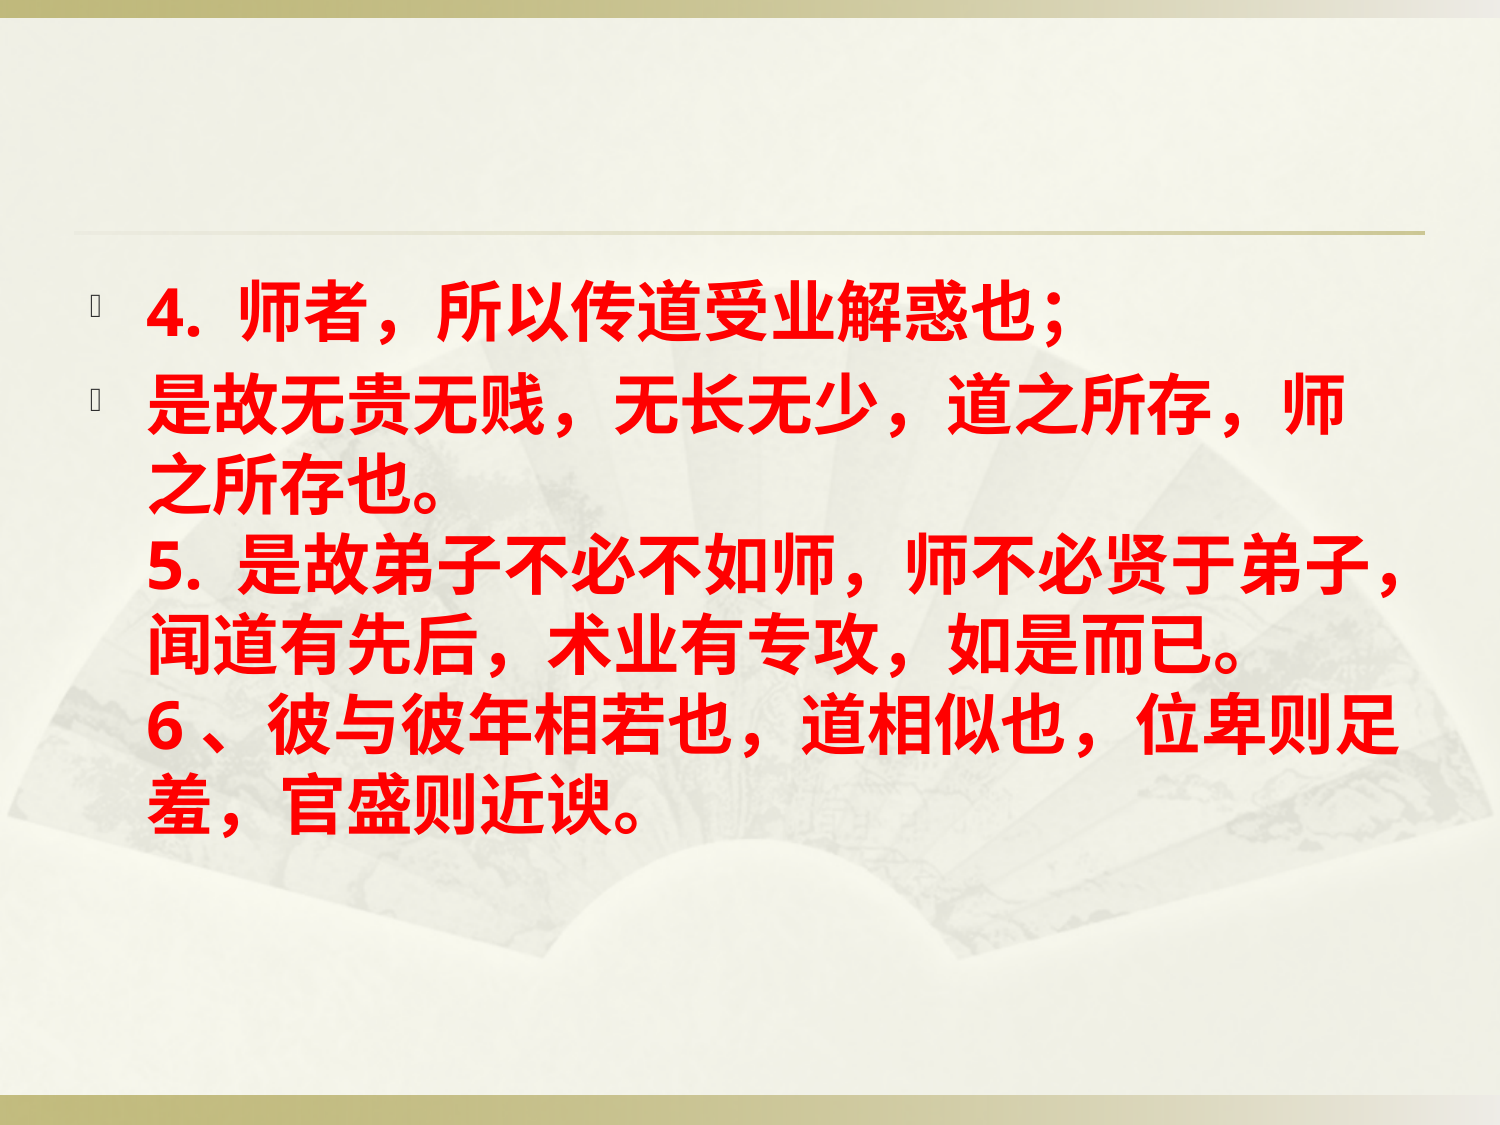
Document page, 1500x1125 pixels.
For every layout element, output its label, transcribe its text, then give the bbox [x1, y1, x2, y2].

list 4. 师者，所以传道受业解惑也； 是故无贵无贱，无长无少，道之所存，师之所存也。 5. 是故弟子不必不如师，师不必贤于弟子，闻道有先后，术业有专攻，如是而已。 6、彼与彼年相若也，道相似也，位卑则足羞，官盛则近谀。 [75, 262, 1425, 1032]
